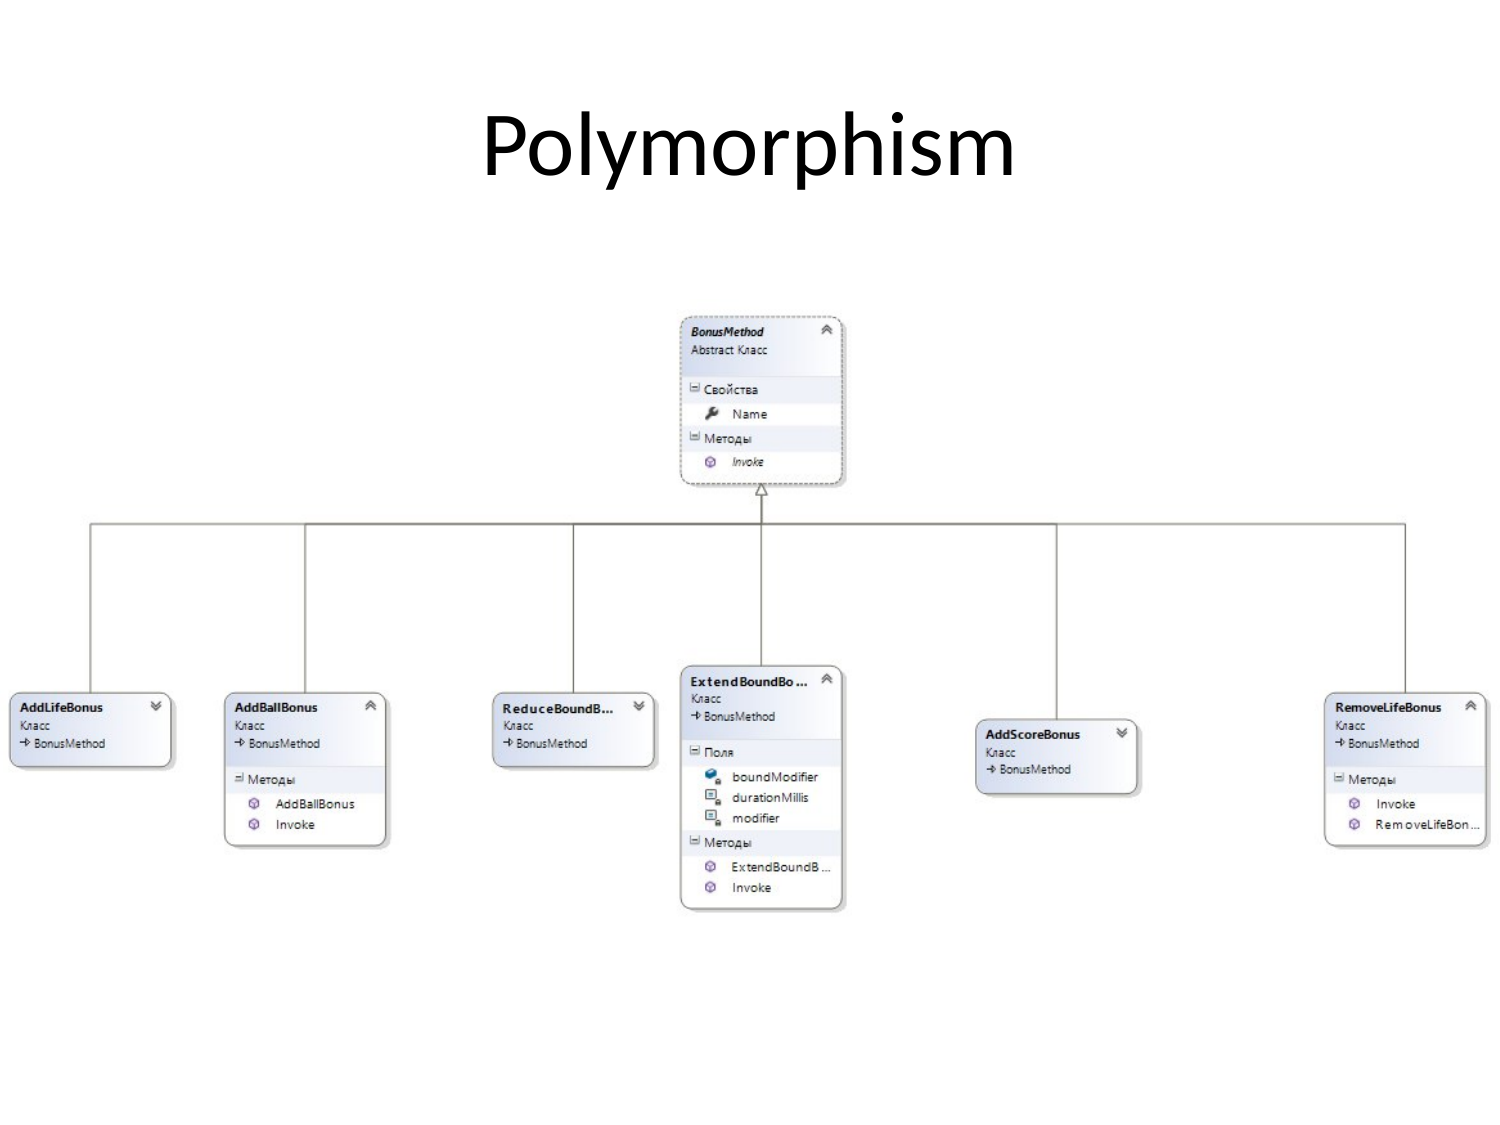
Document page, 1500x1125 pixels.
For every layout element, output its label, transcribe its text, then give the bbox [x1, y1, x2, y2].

picture [0, 298, 1500, 941]
title Polymorphism [75, 45, 1425, 233]
